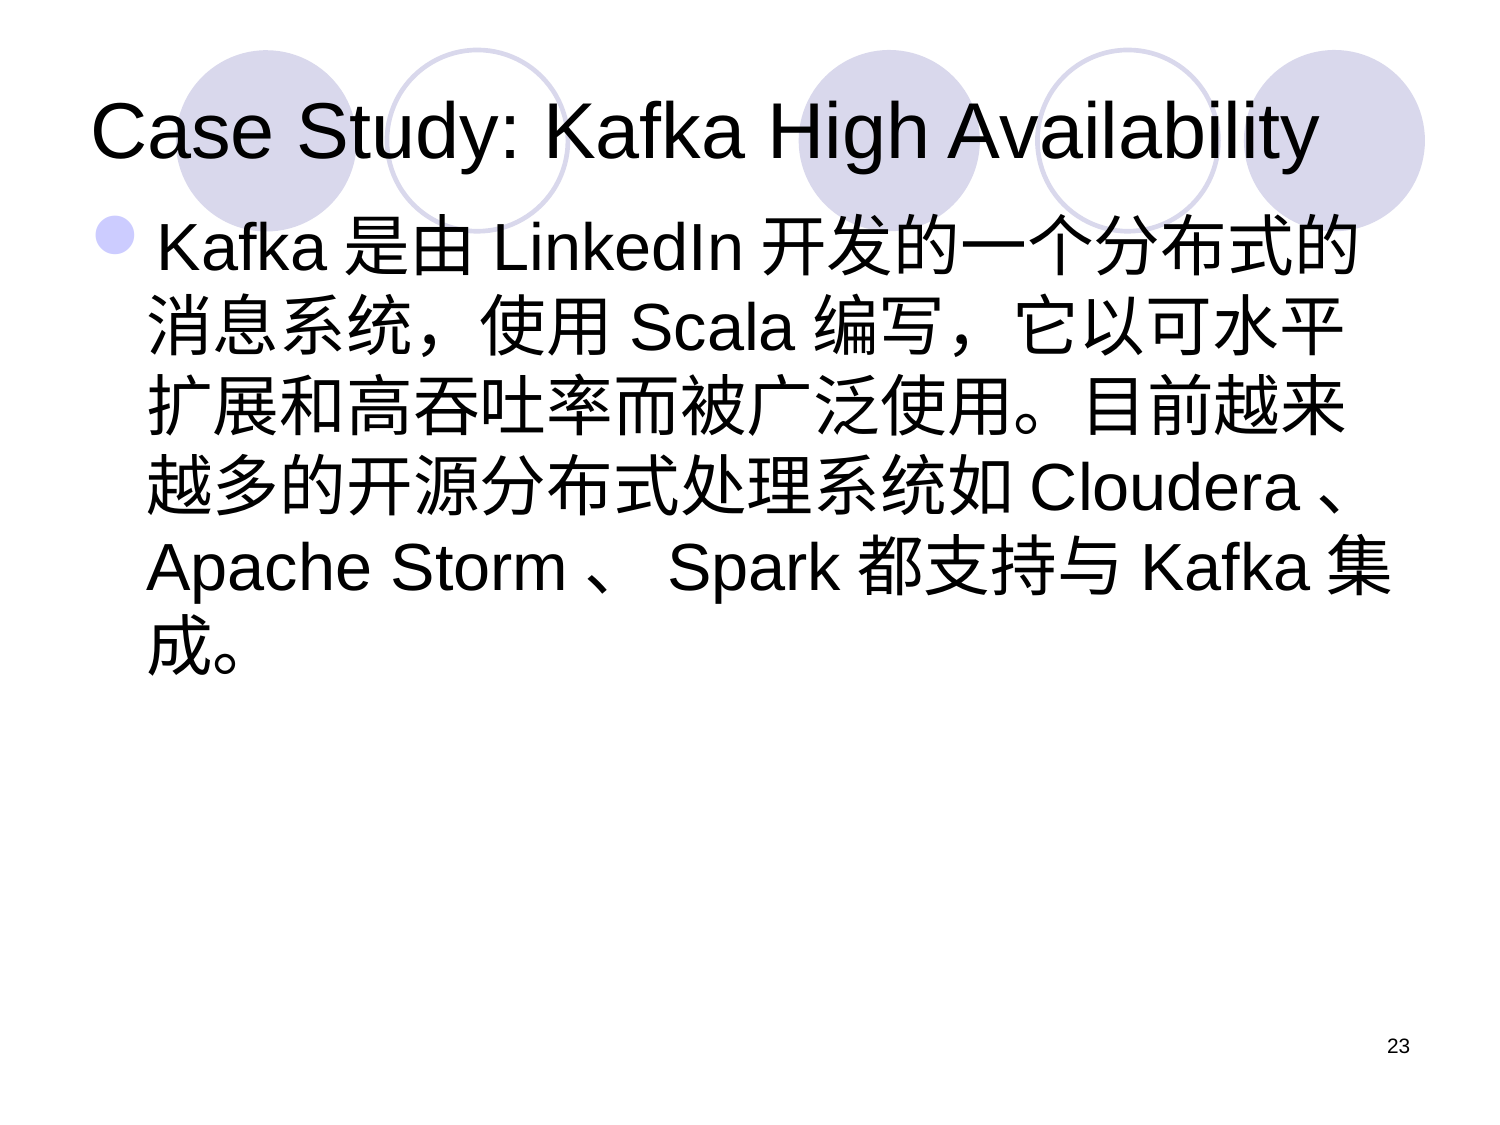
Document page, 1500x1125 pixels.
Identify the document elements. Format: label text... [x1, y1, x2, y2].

list Kafka是由LinkedIn开发的一个分布式的消息系统，使用Scala编写，它以可水平扩展和高吞吐率而被广泛使用。目前越来越多的开源分布式处理系统如Cloudera、Apache Storm、Spark都支持与Kafka集成。 [75, 196, 1425, 1006]
slide_number 23 [1074, 1025, 1425, 1100]
title Case Study: Kafka High Availability [75, 45, 1425, 196]
